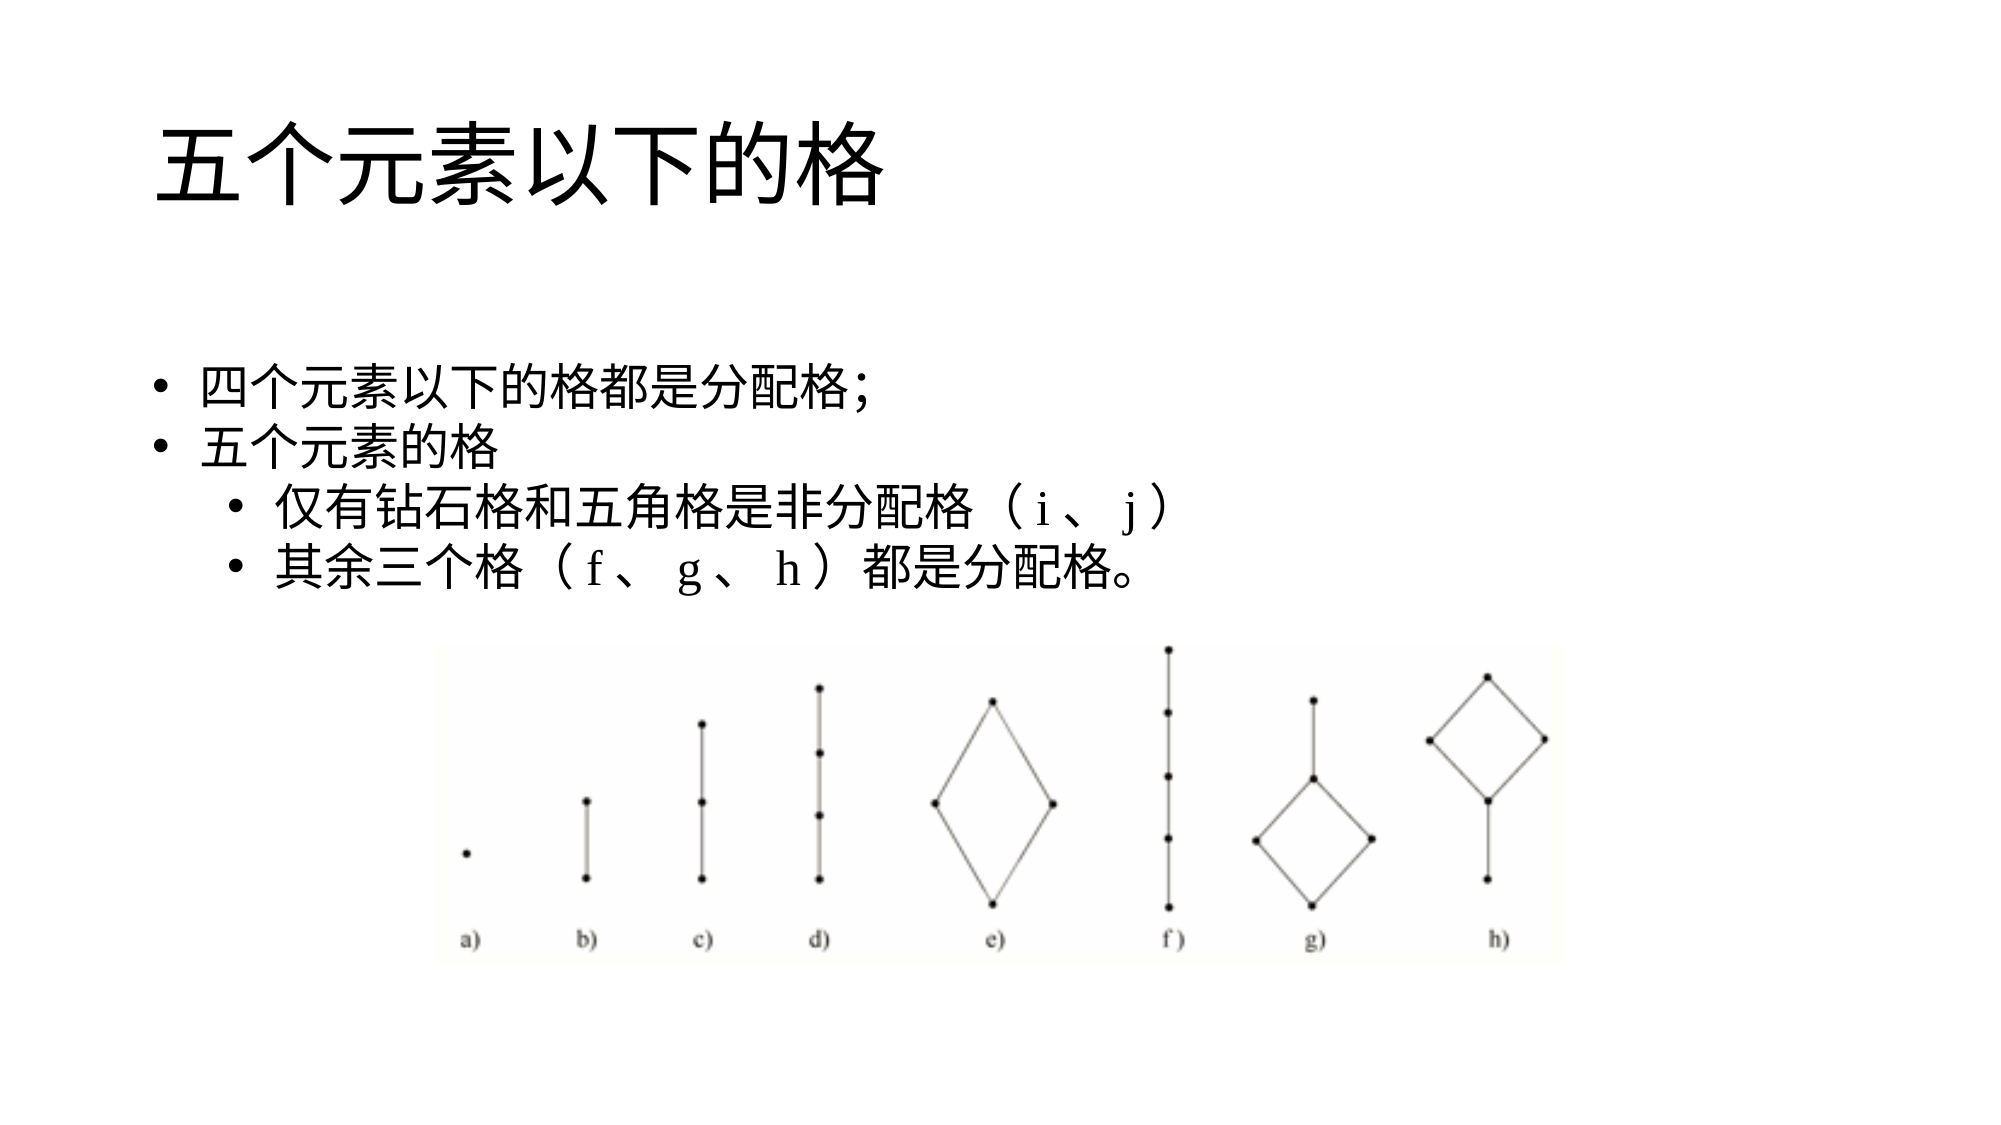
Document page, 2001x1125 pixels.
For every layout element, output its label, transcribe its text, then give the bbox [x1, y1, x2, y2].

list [435, 645, 1565, 965]
text_box 四个元素以下的格都是分配格； 五个元素的格 仅有钻石格和五角格是非分配格（i、j） 其余三个格（f、g、h）都是分配格。 [137, 347, 1709, 603]
title 五个元素以下的格 [137, 59, 1863, 278]
